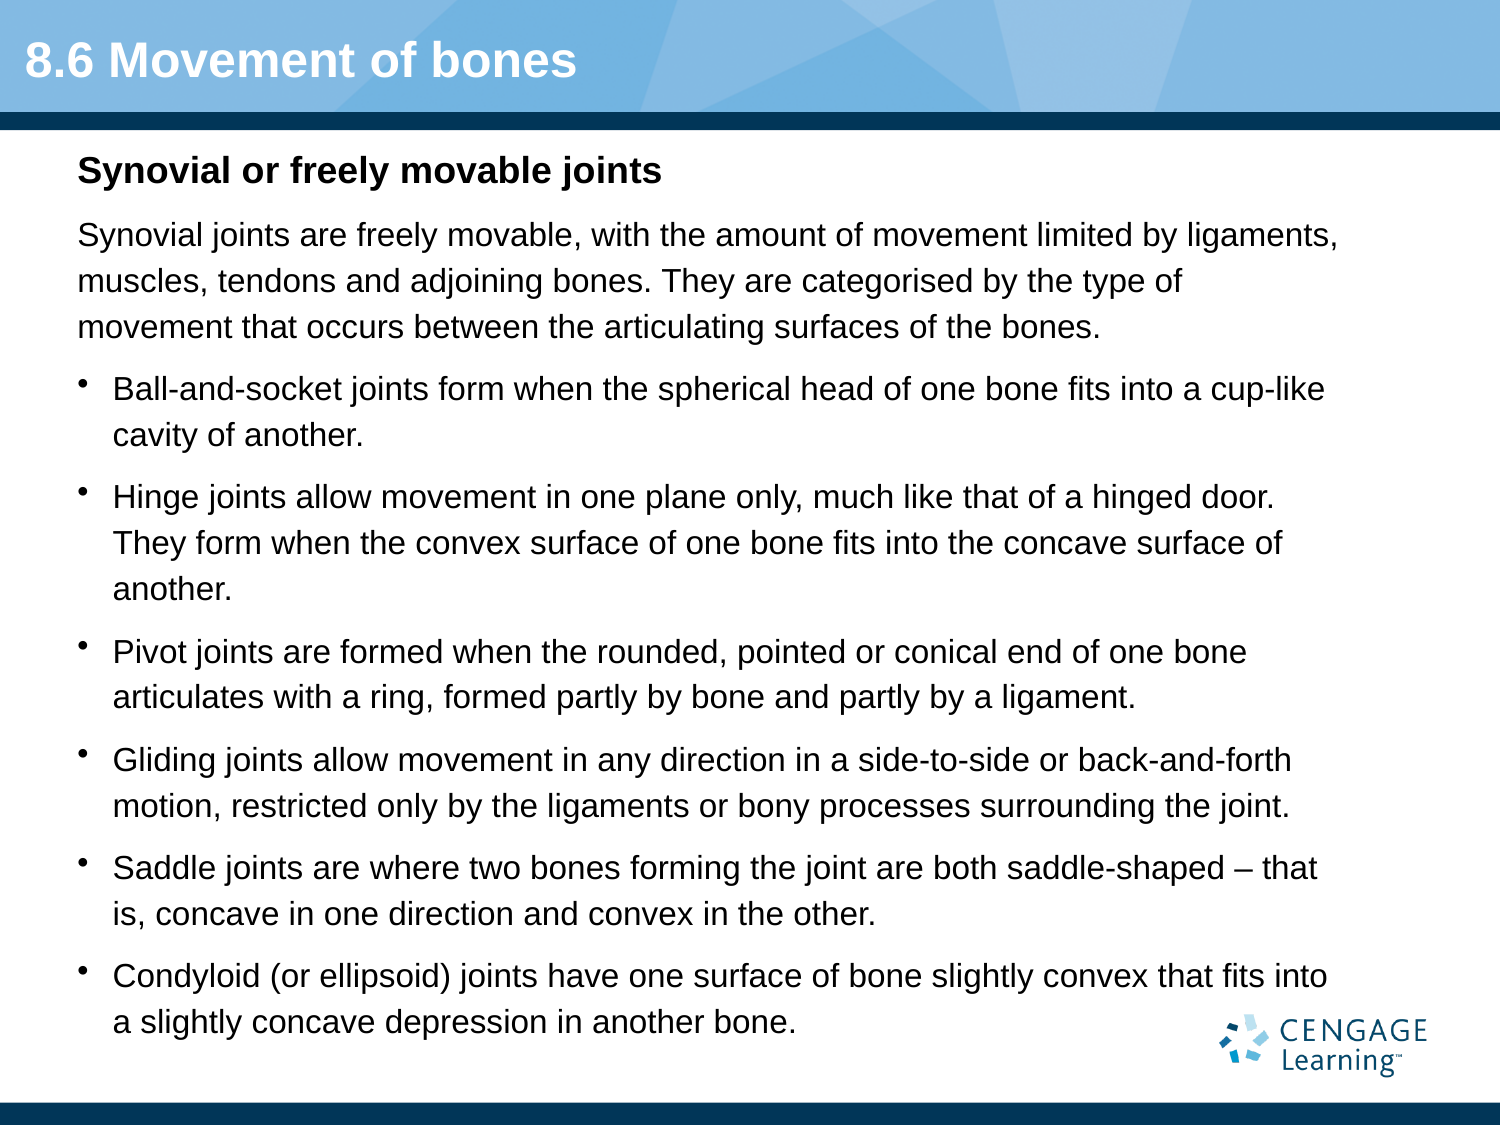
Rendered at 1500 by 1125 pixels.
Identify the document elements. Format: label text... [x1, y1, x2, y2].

title 8.6 Movement of bones [24, 24, 1263, 100]
picture [0, 0, 1500, 112]
text_box Synovial or freely movable joints Synovial joints are freely movable, with the amount of movement limited by ligaments, muscles, tendons and adjoining bones. They are categorised by the type of movement that occurs between the articulating surfaces of the bones. Ball-and-socket joints form when the spherical head of one bone fits into a cup-like cavity of another. Hinge joints allow movement in one plane only, much like that of a hinged door. They form when the convex surface of one bone fits into the concave surface of another. Pivot joints are formed when the rounded, pointed or conical end of one bone articulates with a ring, formed partly by bone and partly by a ligament. Gliding joints allow movement in any direction in a side-to-side or back-and-forth motion, restricted only by the ligaments or bony processes surrounding the joint. Saddle joints are where two bones forming the joint are both saddle-shaped – that is, concave in one direction and convex in the other. Condyloid (or ellipsoid) joints have one surface of bone slightly convex that fits into a slightly concave depression in another bone. [62, 137, 1363, 1048]
picture [1195, 990, 1450, 1101]
